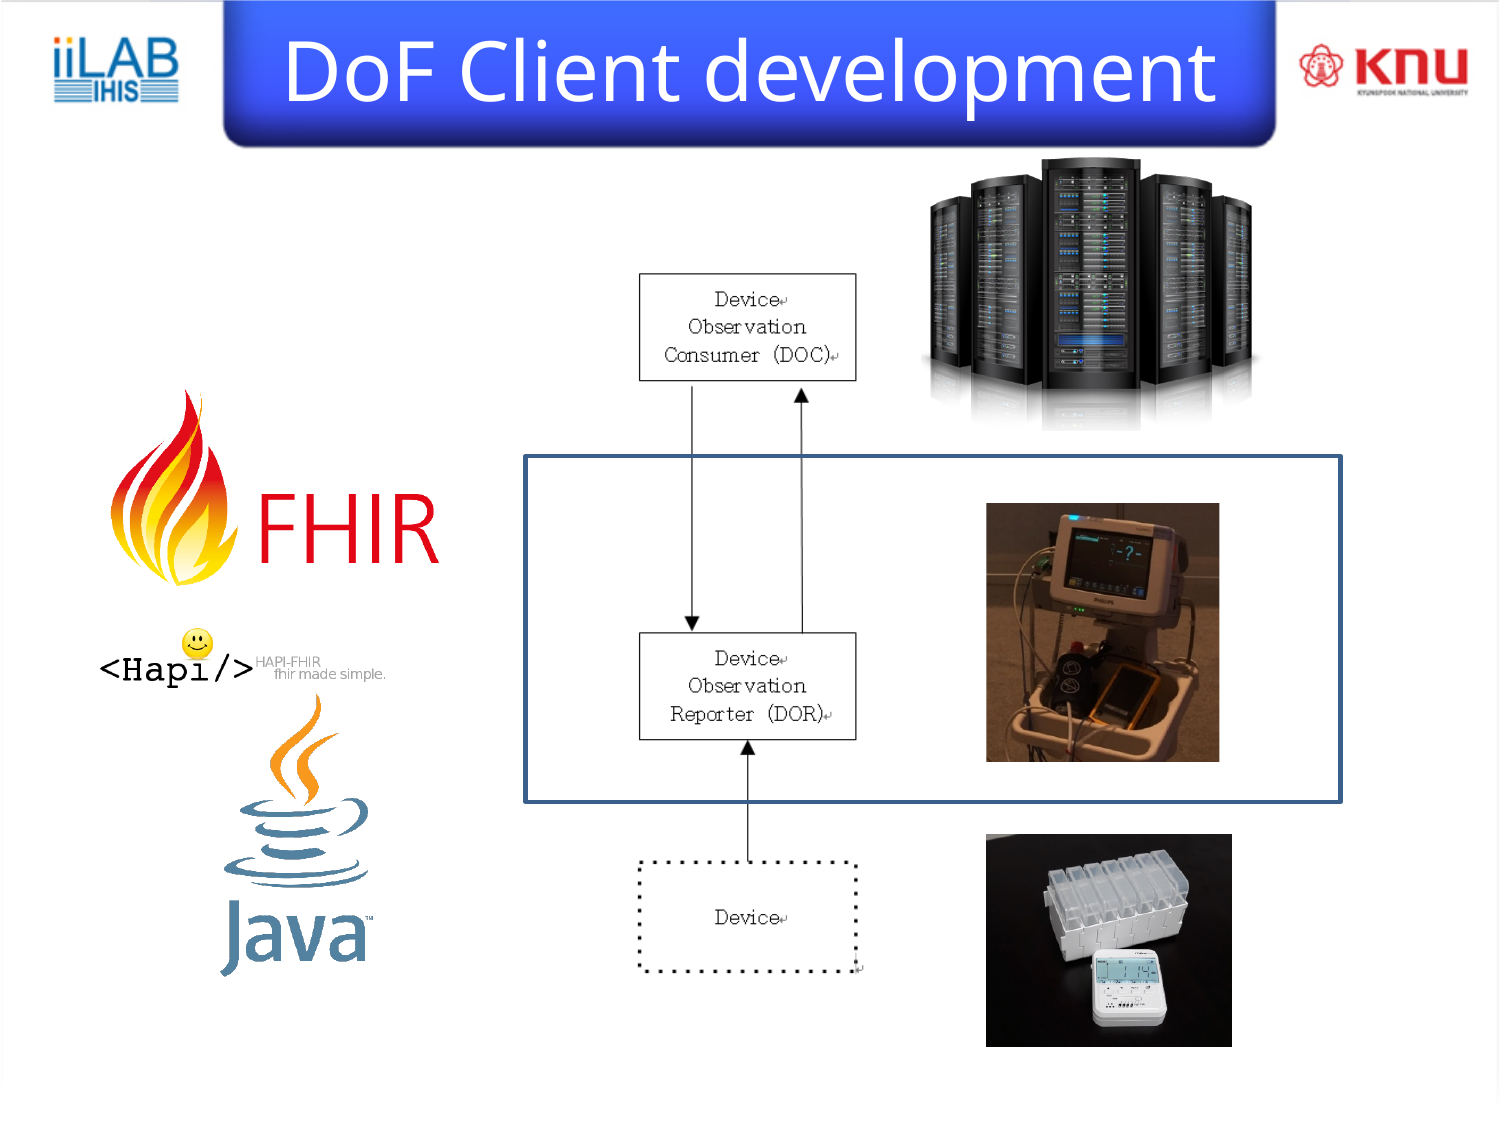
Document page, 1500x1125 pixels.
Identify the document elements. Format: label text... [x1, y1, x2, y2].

text_box [523, 454, 584, 804]
text_box [915, 454, 1343, 804]
picture [0, 0, 1500, 1125]
title DoF Client development [230, 0, 1270, 138]
